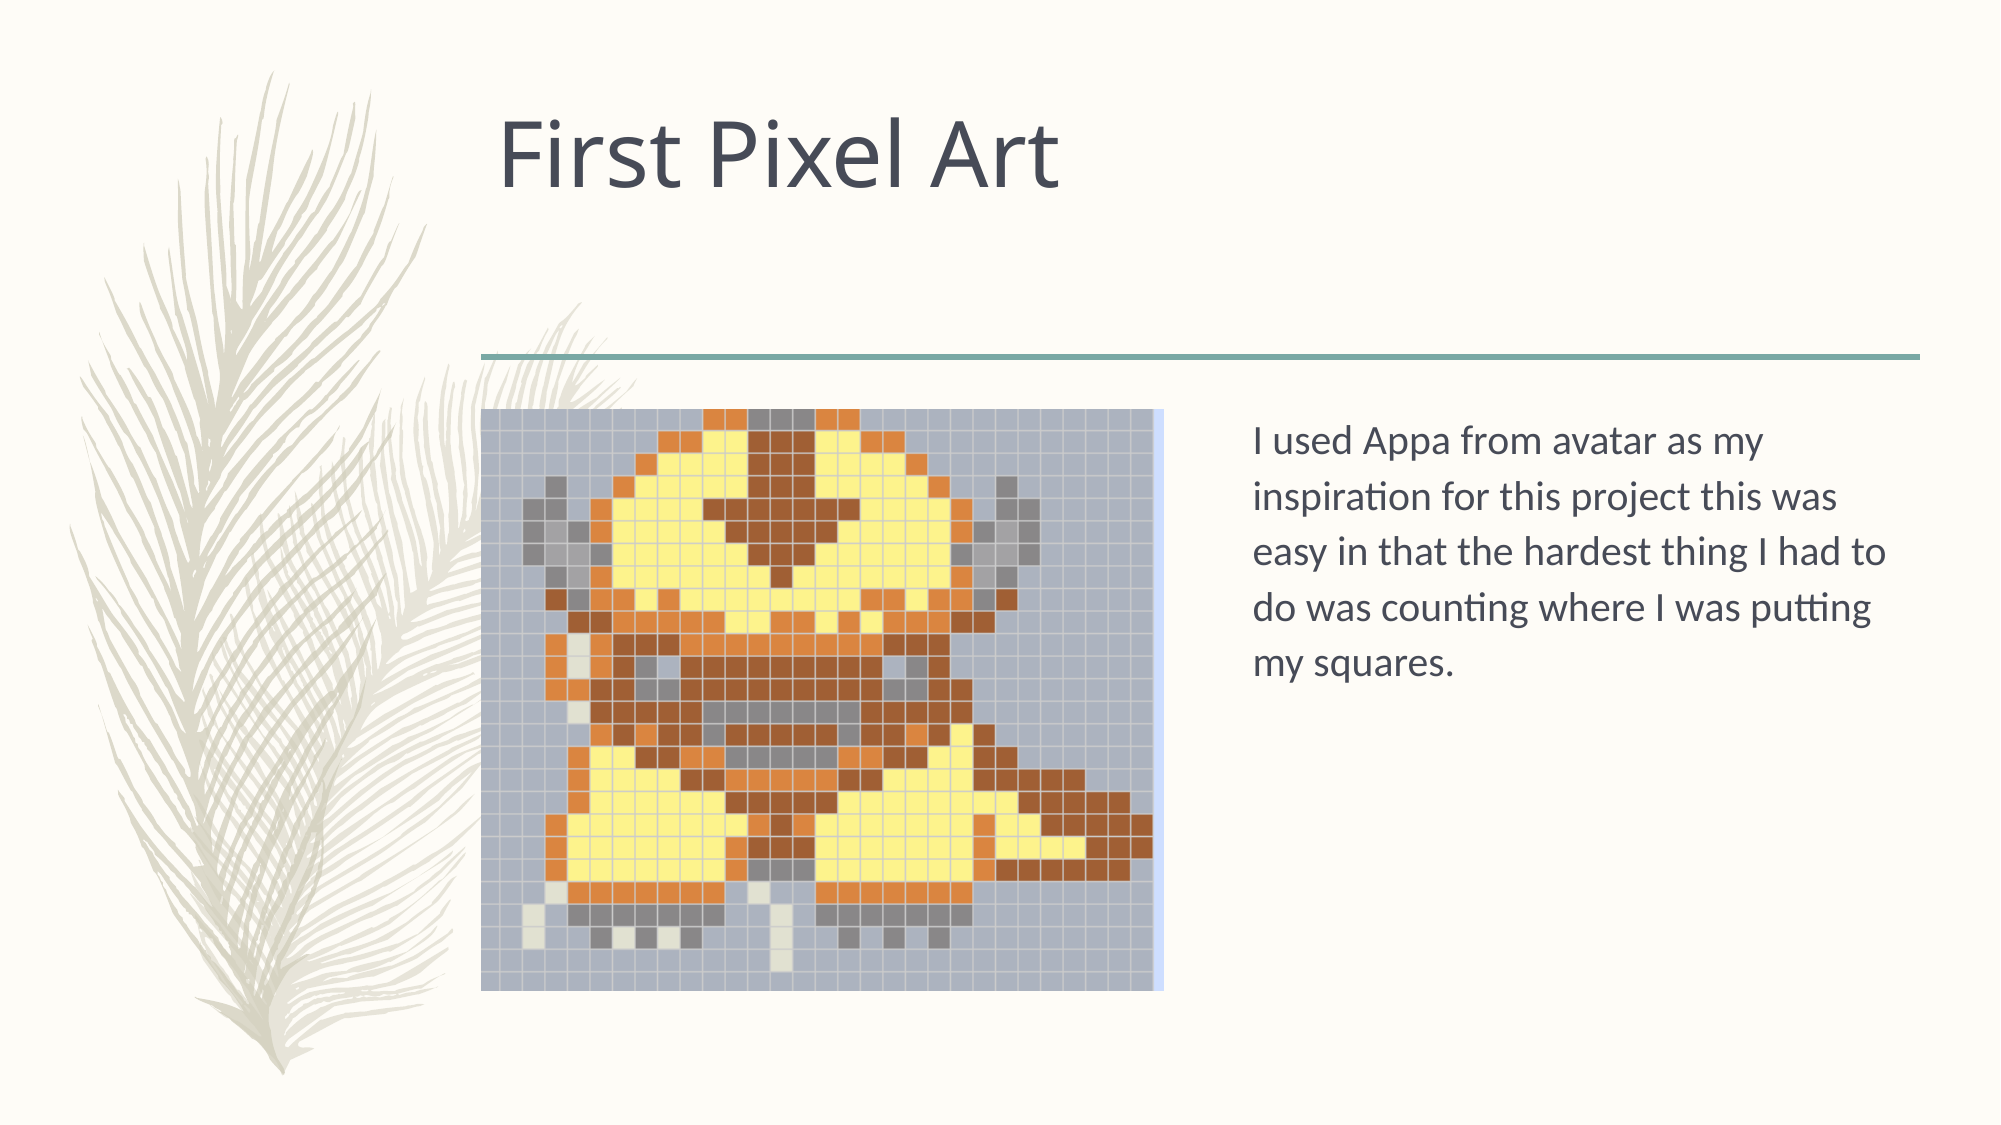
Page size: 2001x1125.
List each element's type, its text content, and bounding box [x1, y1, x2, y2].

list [480, 409, 1164, 991]
list I used Appa from avatar as my inspiration for this project this was easy in that the hardest thing I had to do was counting where I was putting my squares. [1237, 399, 1920, 1000]
title First Pixel Art [481, 93, 1920, 350]
